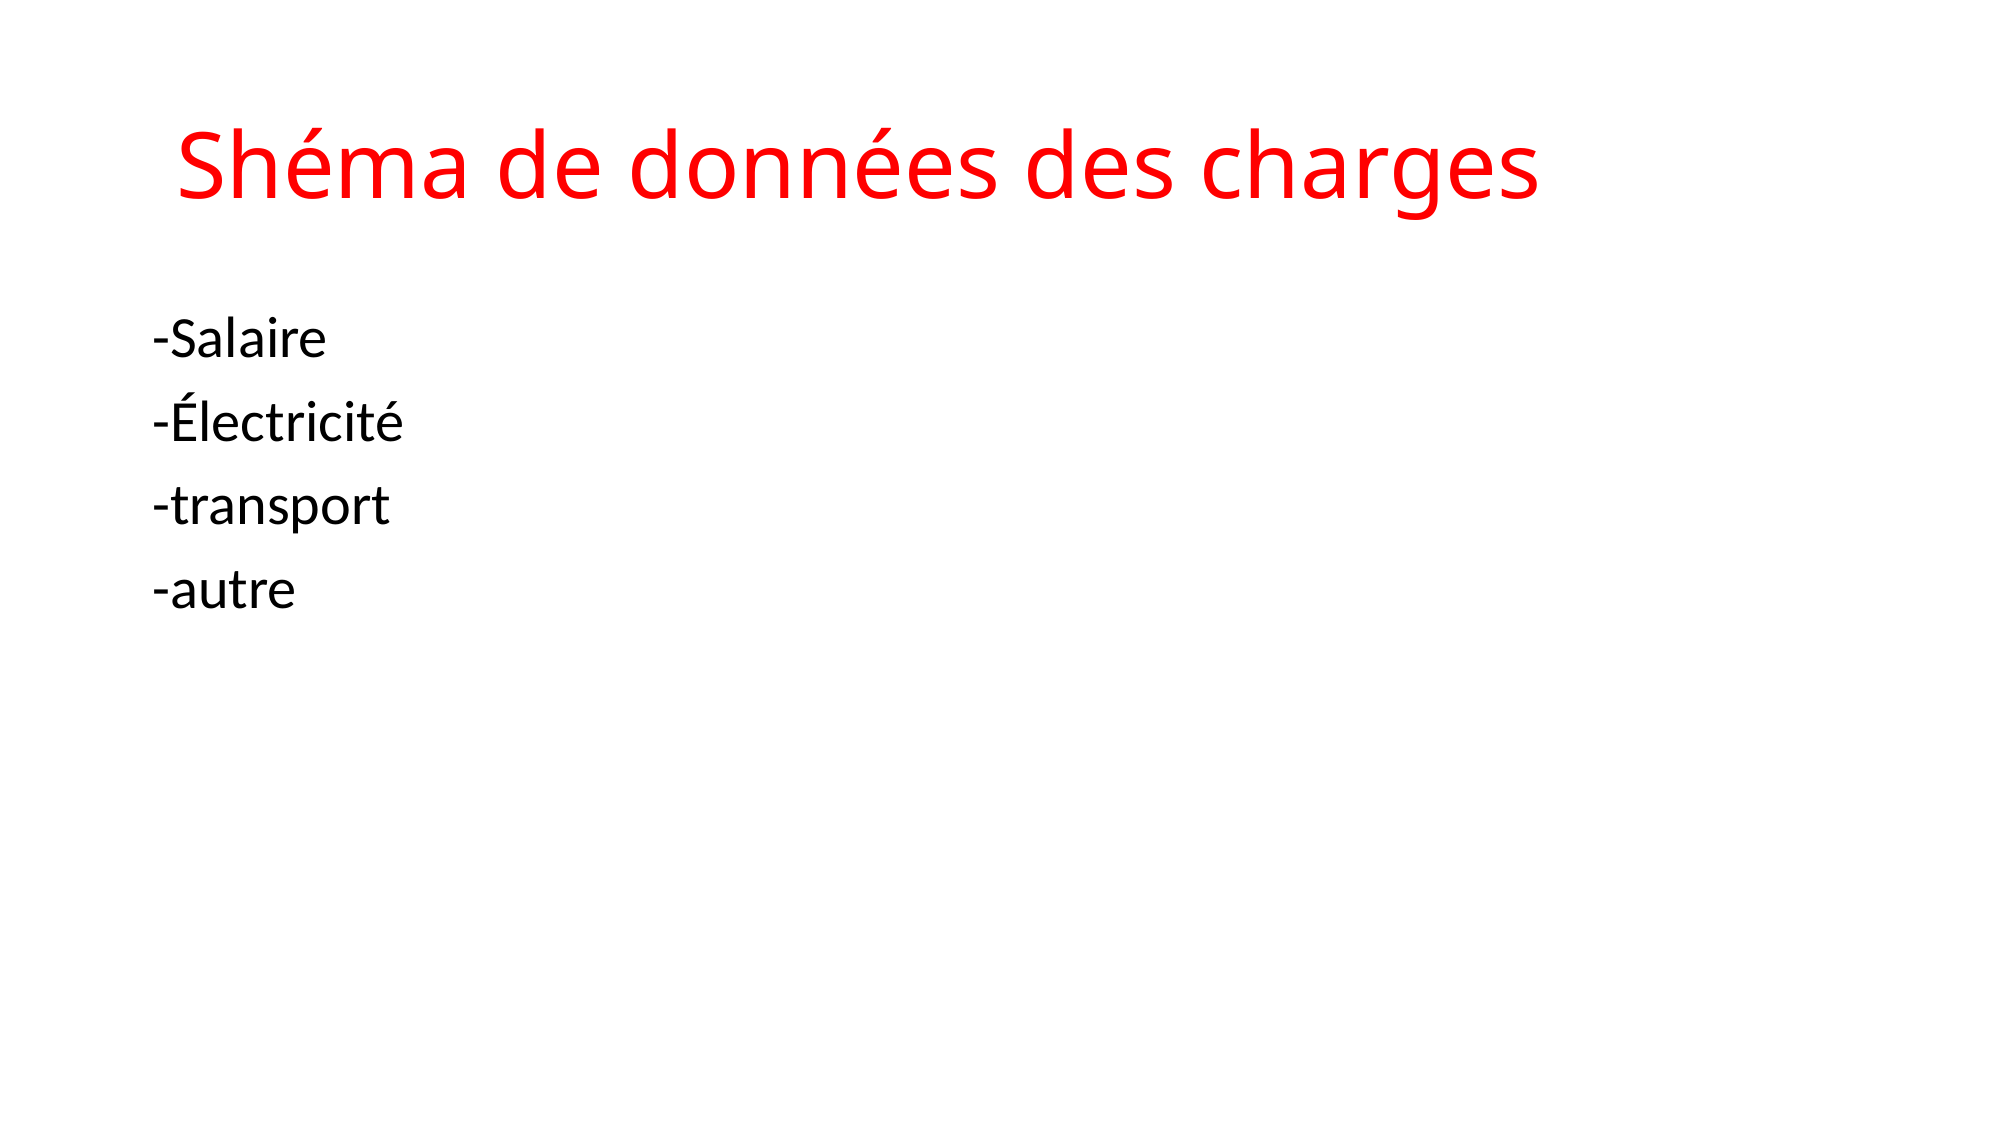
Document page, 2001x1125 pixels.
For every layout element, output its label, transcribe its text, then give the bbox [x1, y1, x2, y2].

title Shéma de données des charges [137, 59, 1863, 278]
list -Salaire -Électricité -transport -autre [137, 299, 1863, 1014]
